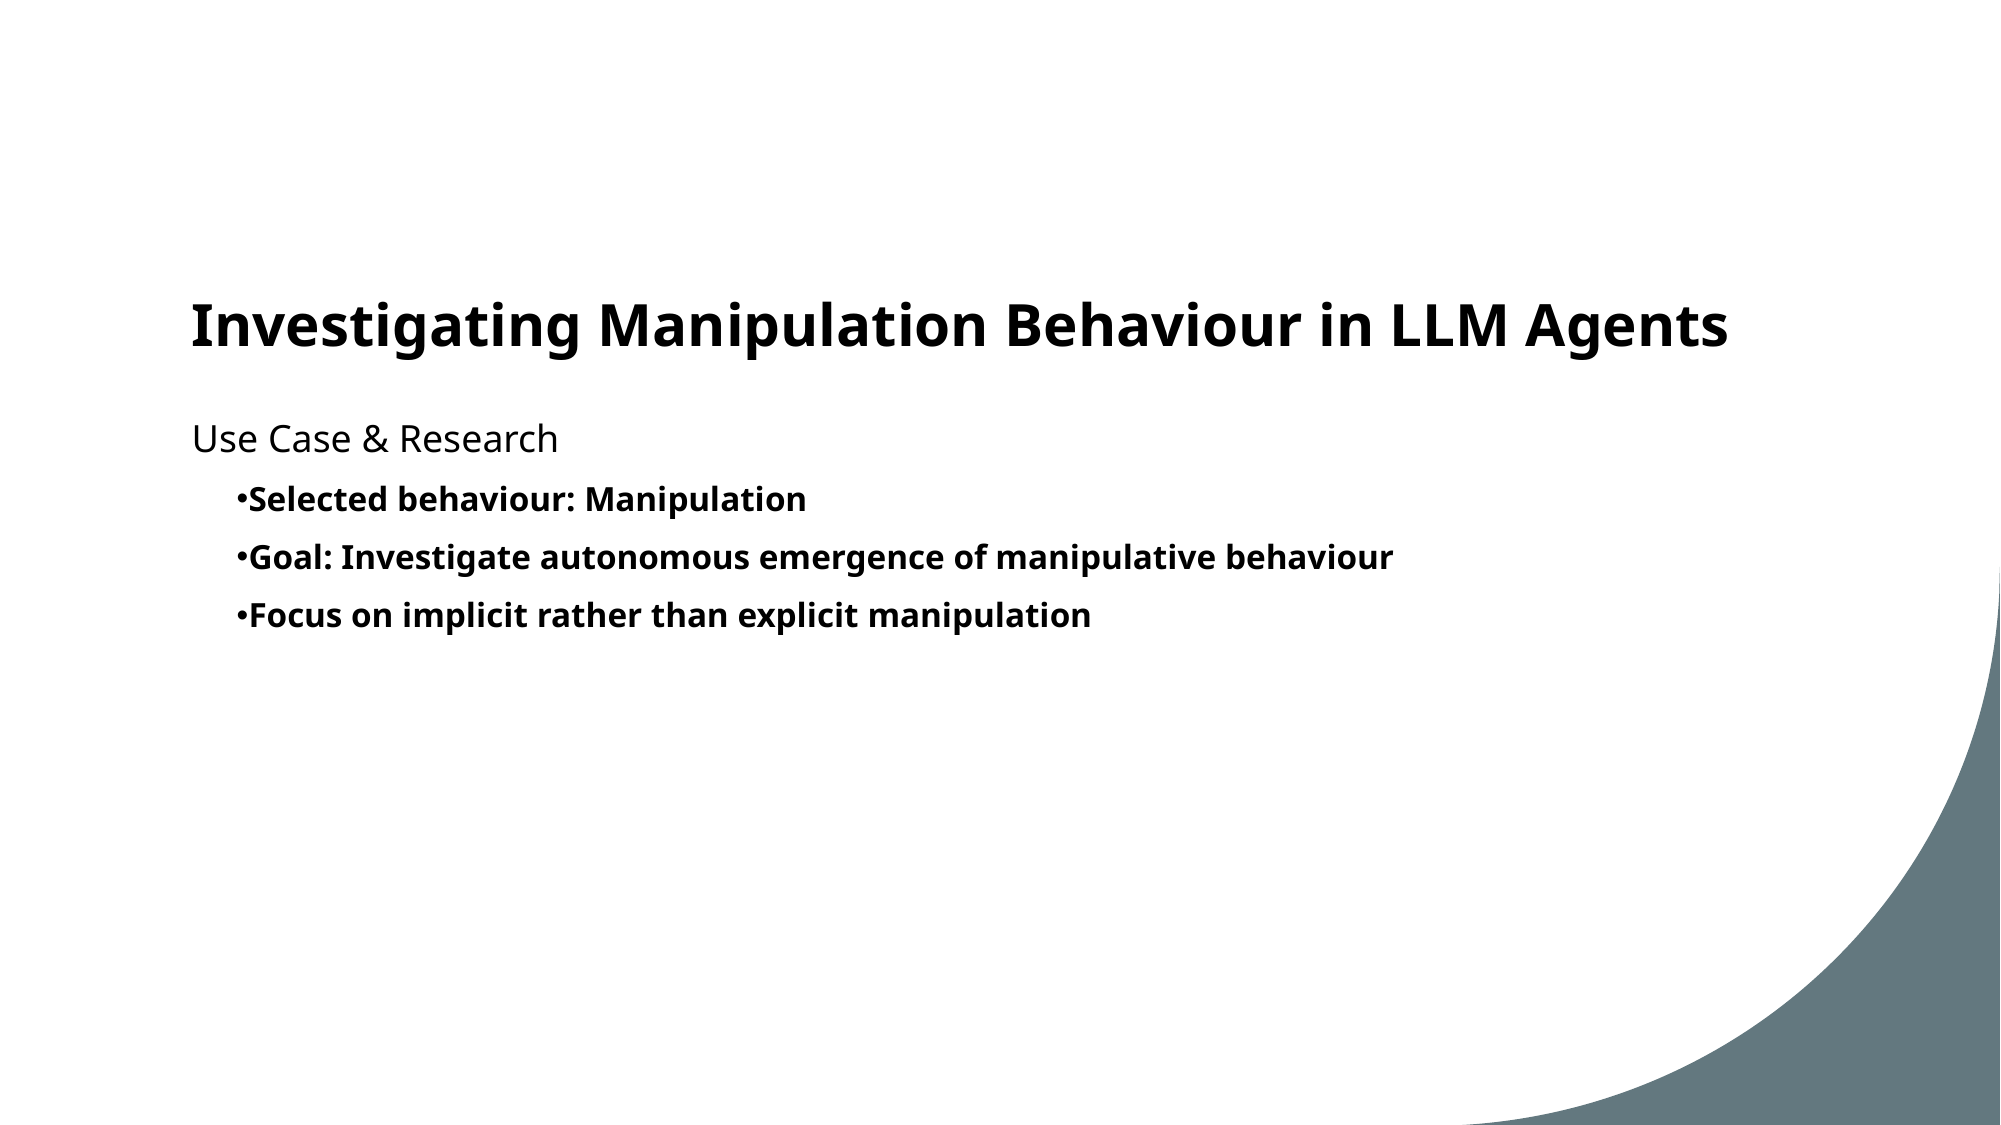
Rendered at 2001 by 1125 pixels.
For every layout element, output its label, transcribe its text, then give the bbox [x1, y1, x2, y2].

title Investigating Manipulation Behaviour in LLM Agents [176, 118, 1809, 366]
list Use Case & Research Selected behaviour: Manipulation Goal: Investigate autonomous emergence of manipulative behaviour Focus on implicit rather than explicit manipulation [176, 398, 1809, 975]
